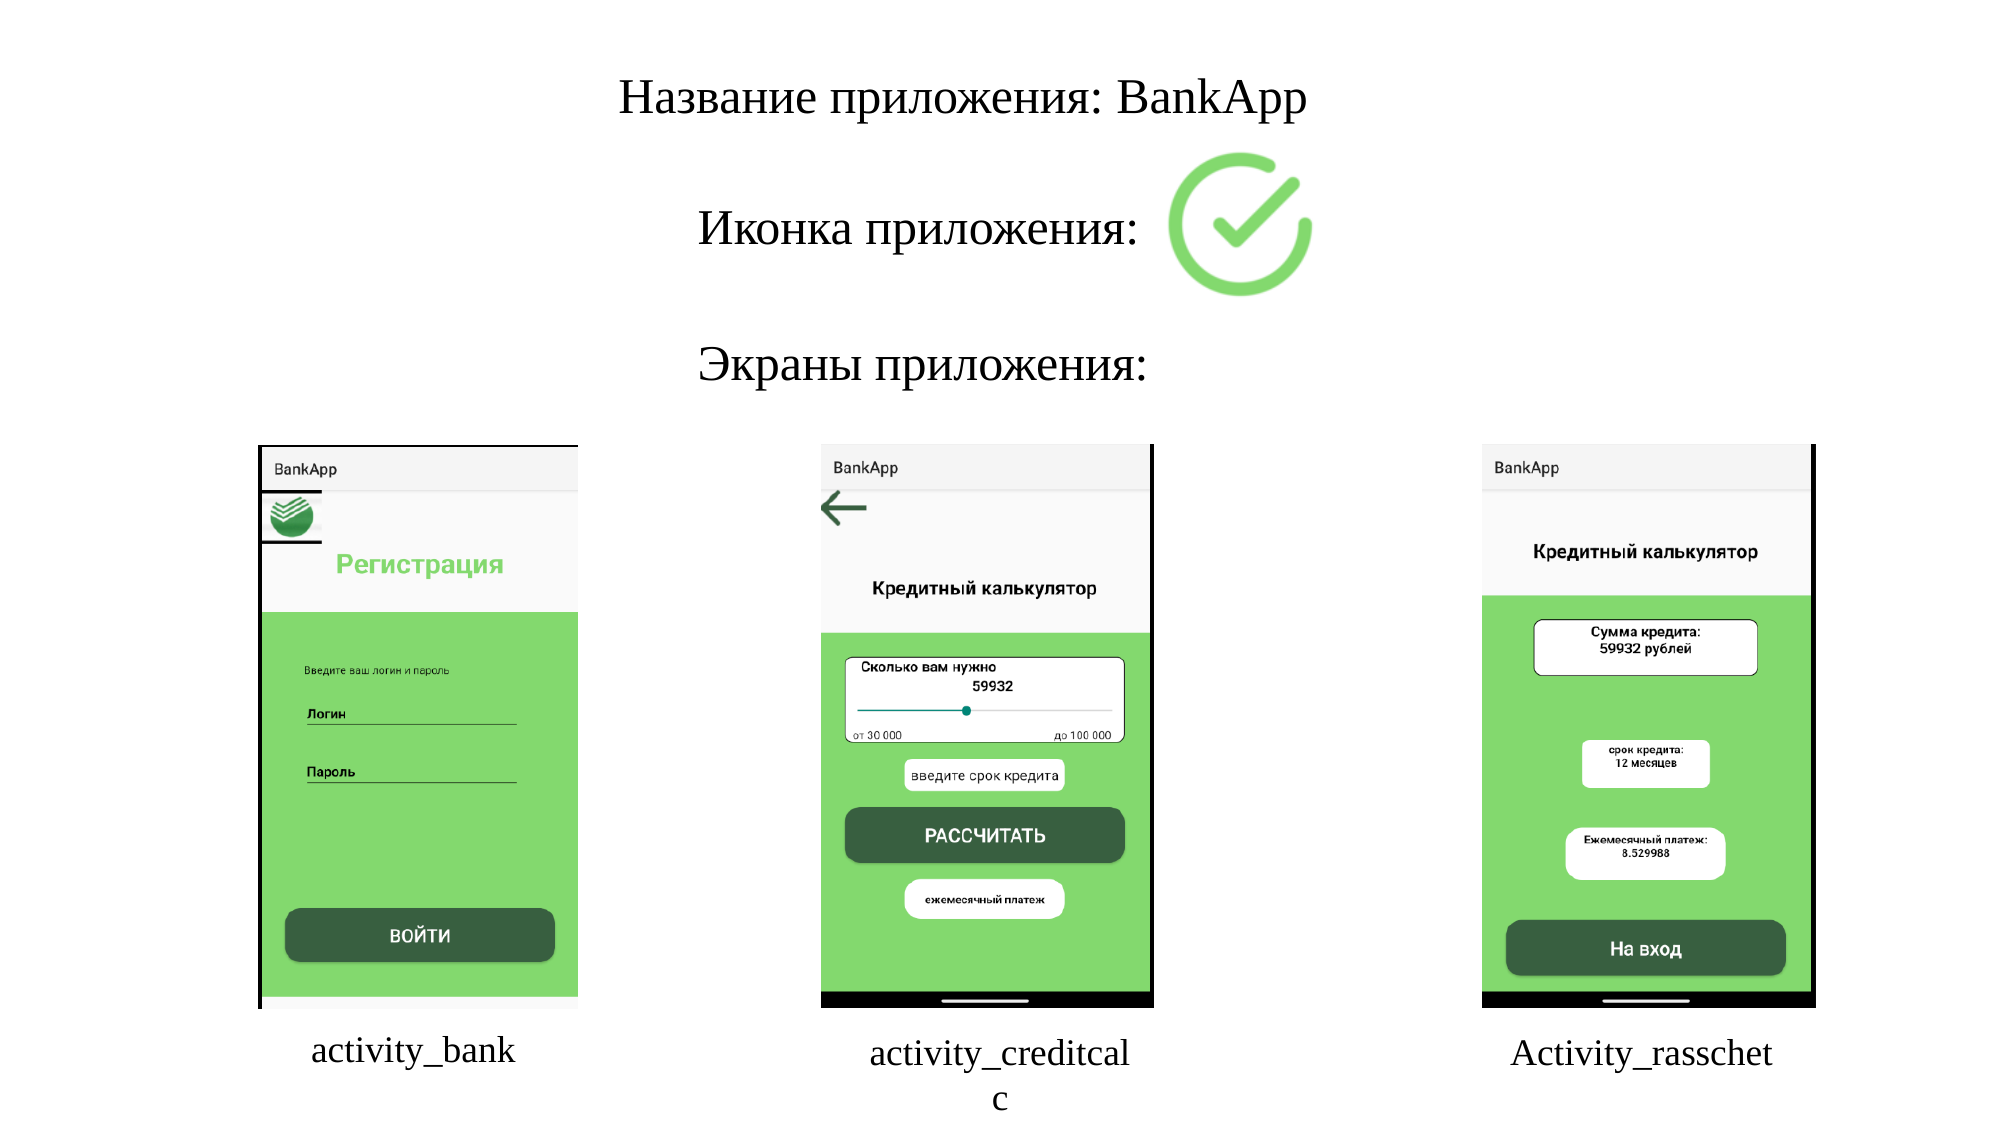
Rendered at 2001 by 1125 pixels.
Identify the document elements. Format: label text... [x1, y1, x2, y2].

text_box Иконка приложения: [682, 186, 1154, 262]
text_box Экраны приложения: [682, 323, 1164, 398]
text_box Название приложения: BankApp [603, 56, 1323, 131]
text_box activity_creditcalc [846, 1020, 1154, 1125]
text_box Activity_rasschet [1452, 1020, 1831, 1081]
picture [821, 444, 1154, 1009]
text_box activity_bank [288, 1018, 548, 1078]
picture [258, 445, 578, 1009]
picture [1482, 444, 1816, 1009]
picture [1154, 138, 1327, 311]
